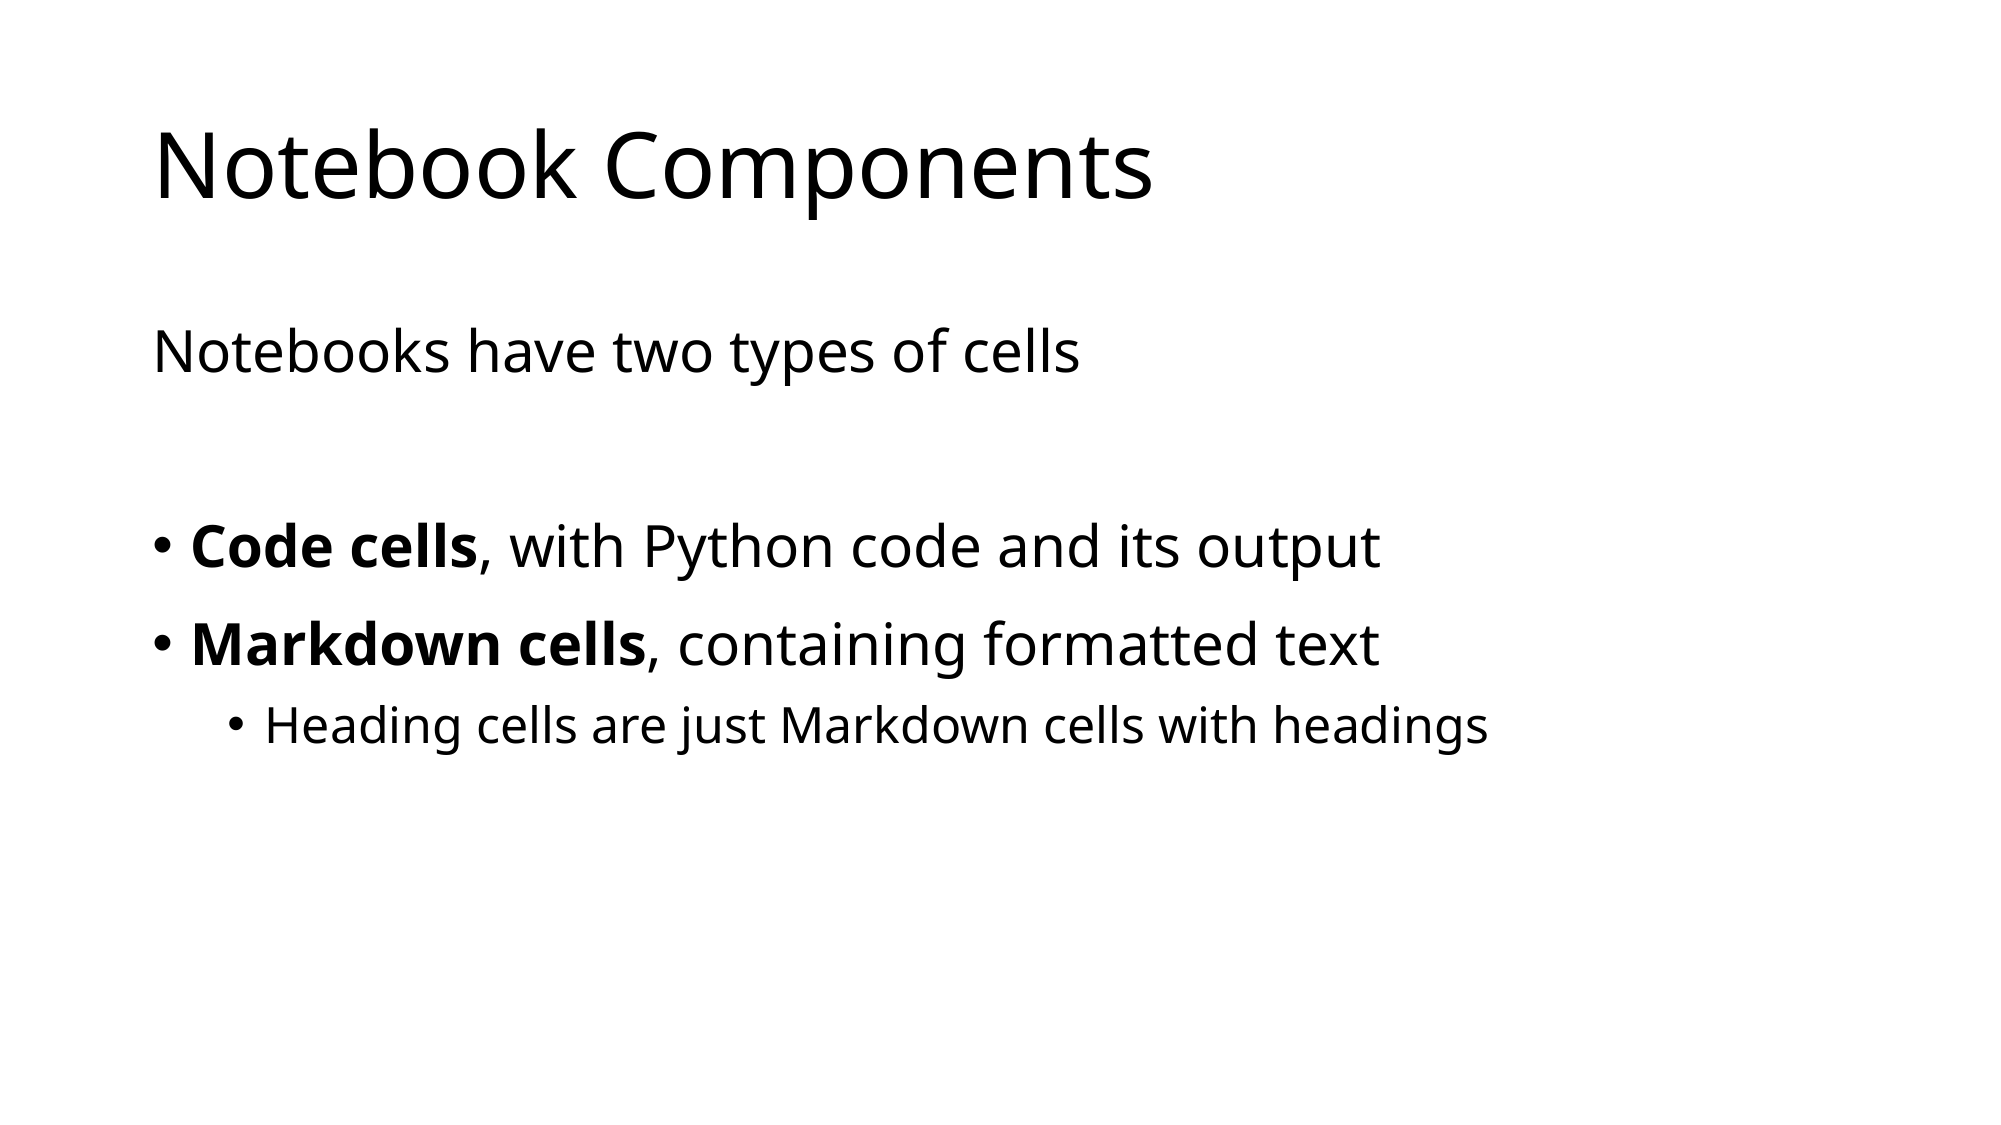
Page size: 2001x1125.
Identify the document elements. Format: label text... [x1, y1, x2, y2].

list Notebooks have two types of cells Code cells, with Python code and its output Markdown cells, containing formatted text Heading cells are just Markdown cells with headings [137, 299, 1863, 1014]
title Notebook Components [137, 59, 1863, 278]
